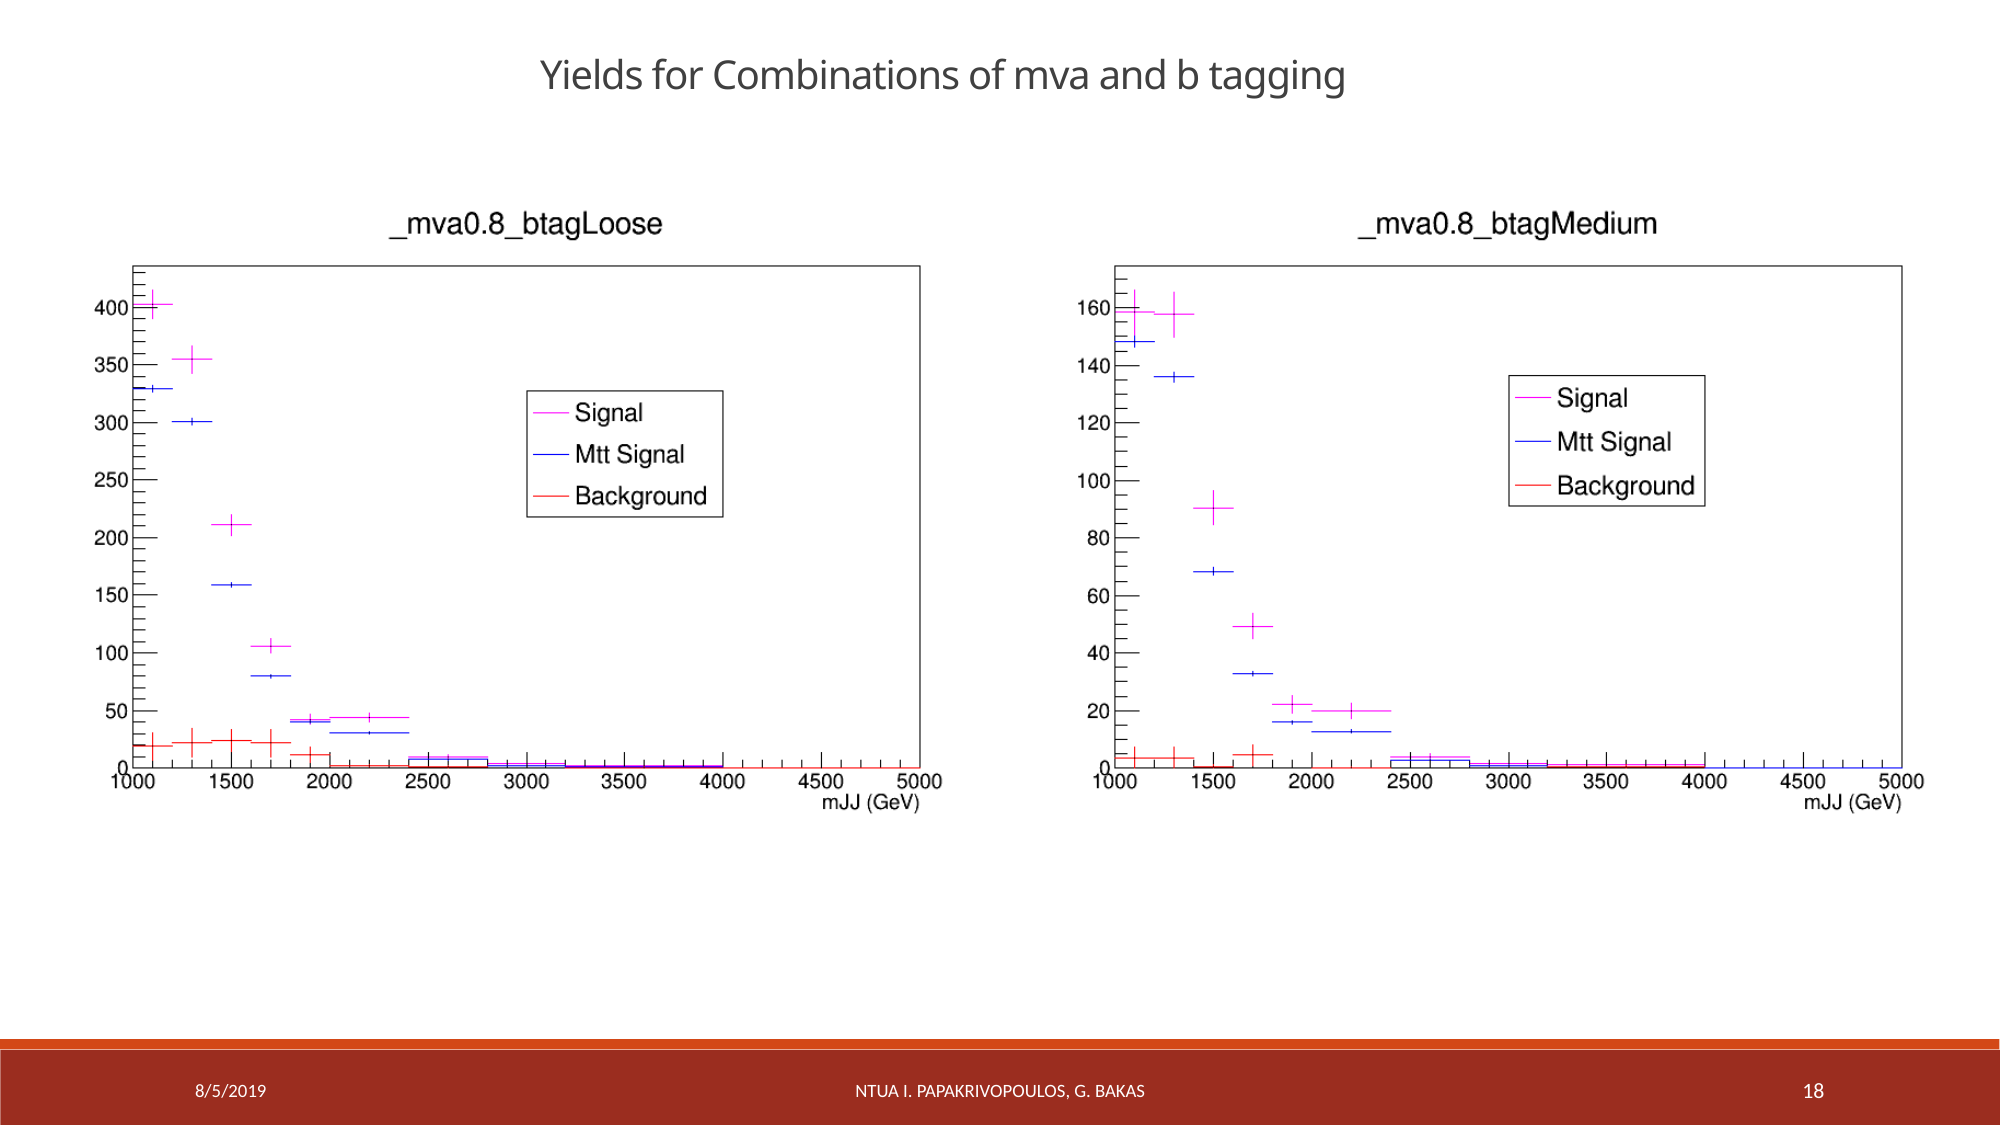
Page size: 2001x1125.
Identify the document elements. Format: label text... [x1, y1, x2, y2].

title Yields for Combinations of mva and b tagging [81, 49, 1807, 106]
picture [35, 203, 2000, 831]
slide_number 18 [1624, 1059, 1840, 1120]
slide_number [180, 1059, 586, 1120]
footer NTUA I. Papakrivopoulos, G. Bakas [604, 1059, 1396, 1120]
